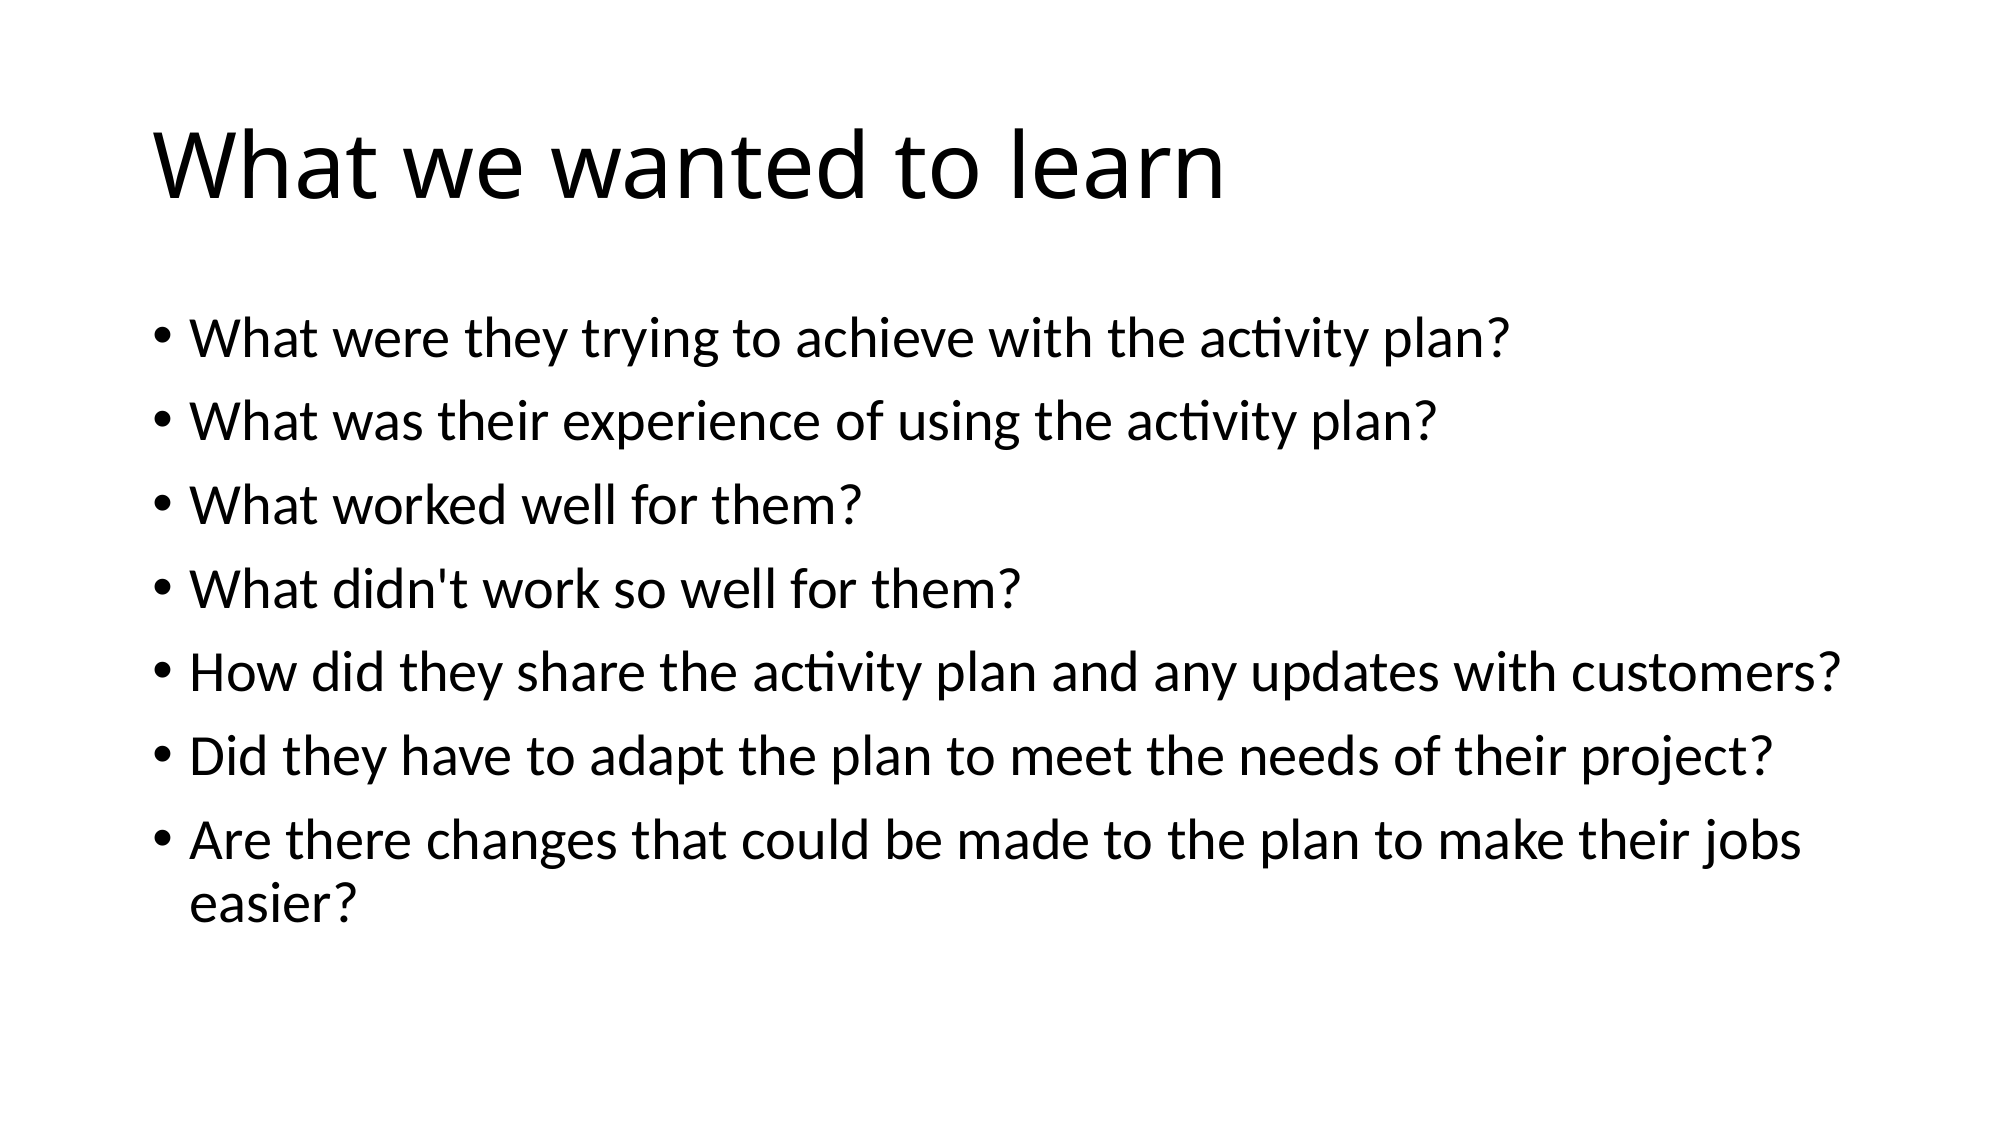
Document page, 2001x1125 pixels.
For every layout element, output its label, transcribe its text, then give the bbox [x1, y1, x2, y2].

list What were they trying to achieve with the activity plan? What was their experience of using the activity plan? What worked well for them? What didn't work so well for them? How did they share the activity plan and any updates with customers? Did they have to adapt the plan to meet the needs of their project? Are there changes that could be made to the plan to make their jobs easier? [137, 299, 1863, 1014]
title What we wanted to learn [137, 59, 1863, 278]
